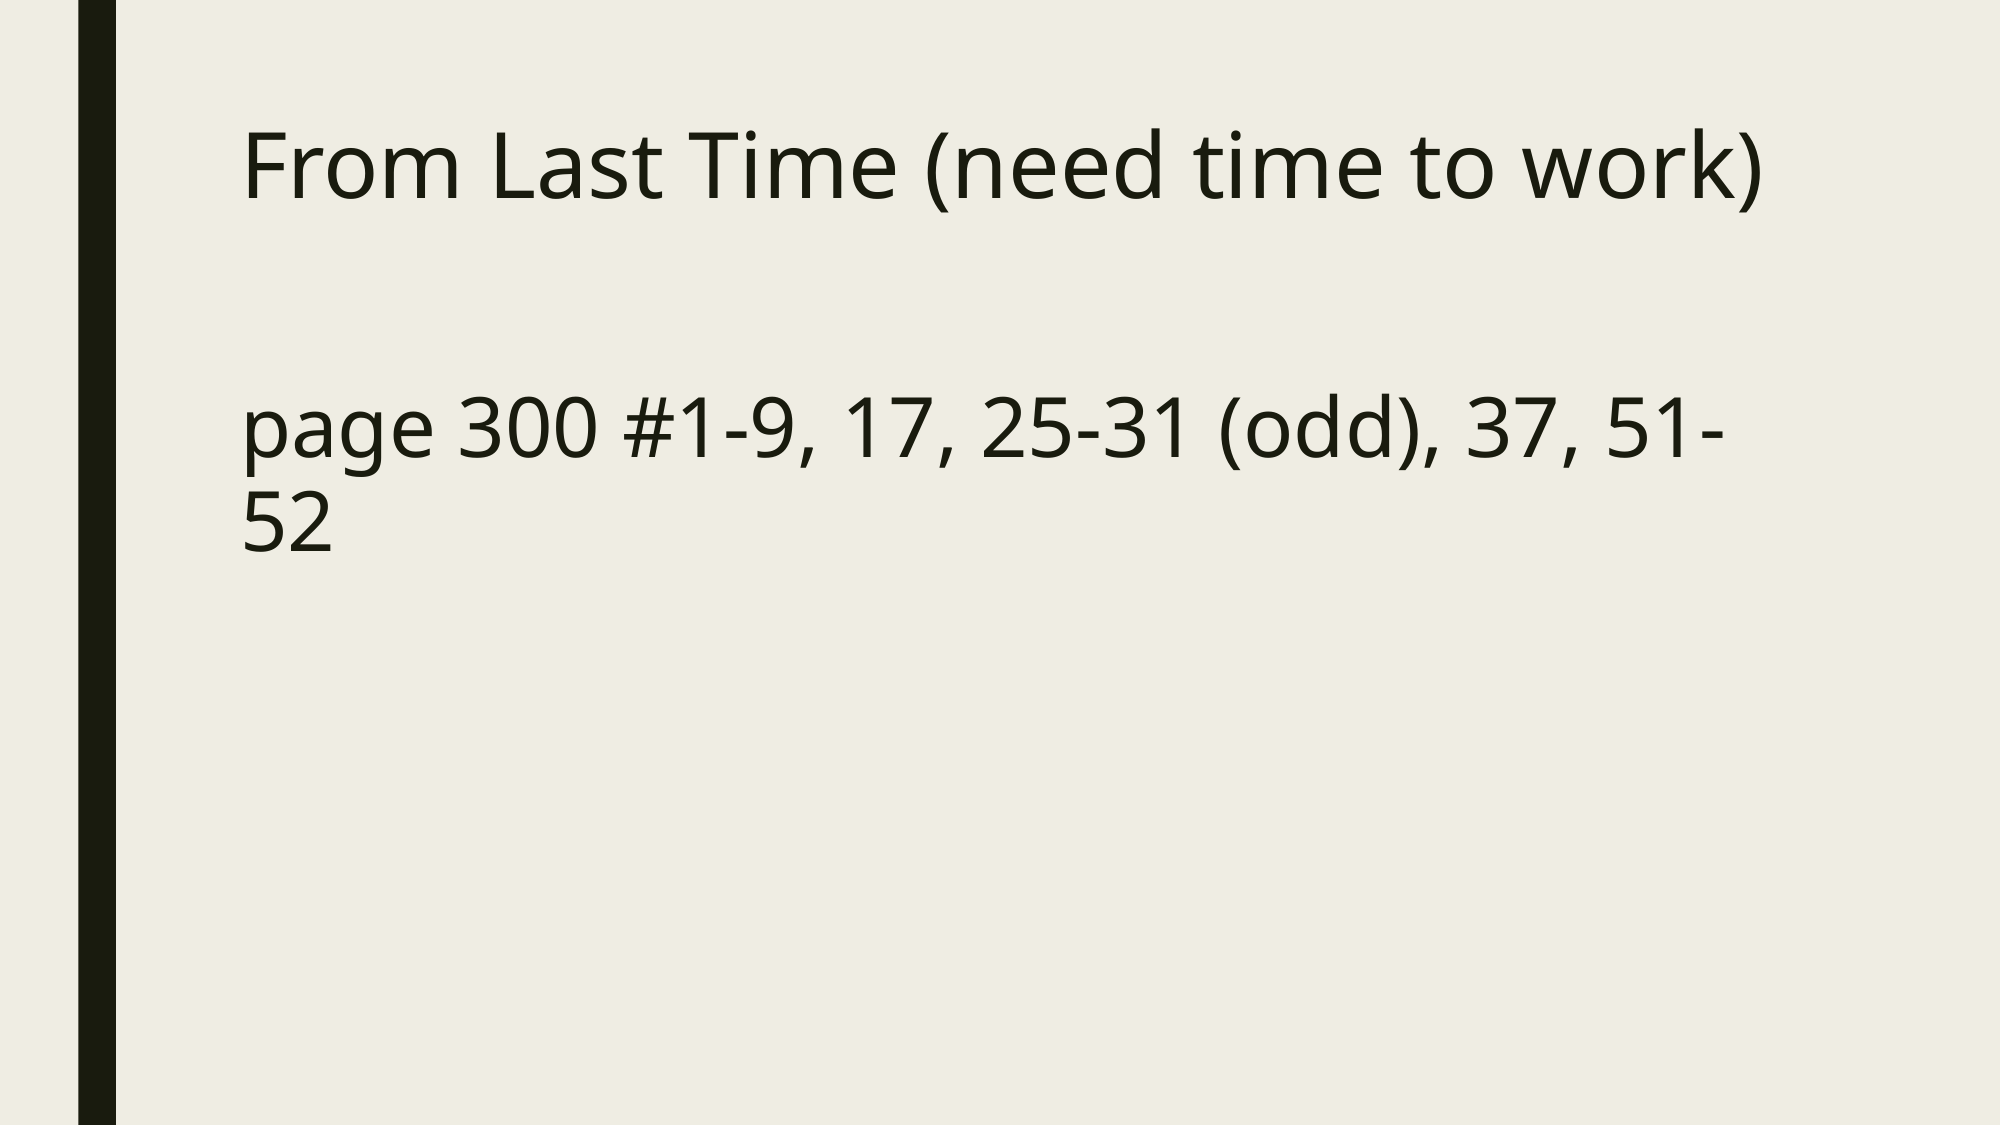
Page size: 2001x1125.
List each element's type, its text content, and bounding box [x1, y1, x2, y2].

list page 300 #1-9, 17, 25-31 (odd), 37, 51-52 [225, 375, 1800, 963]
title From Last Time (need time to work) [225, 112, 1800, 357]
